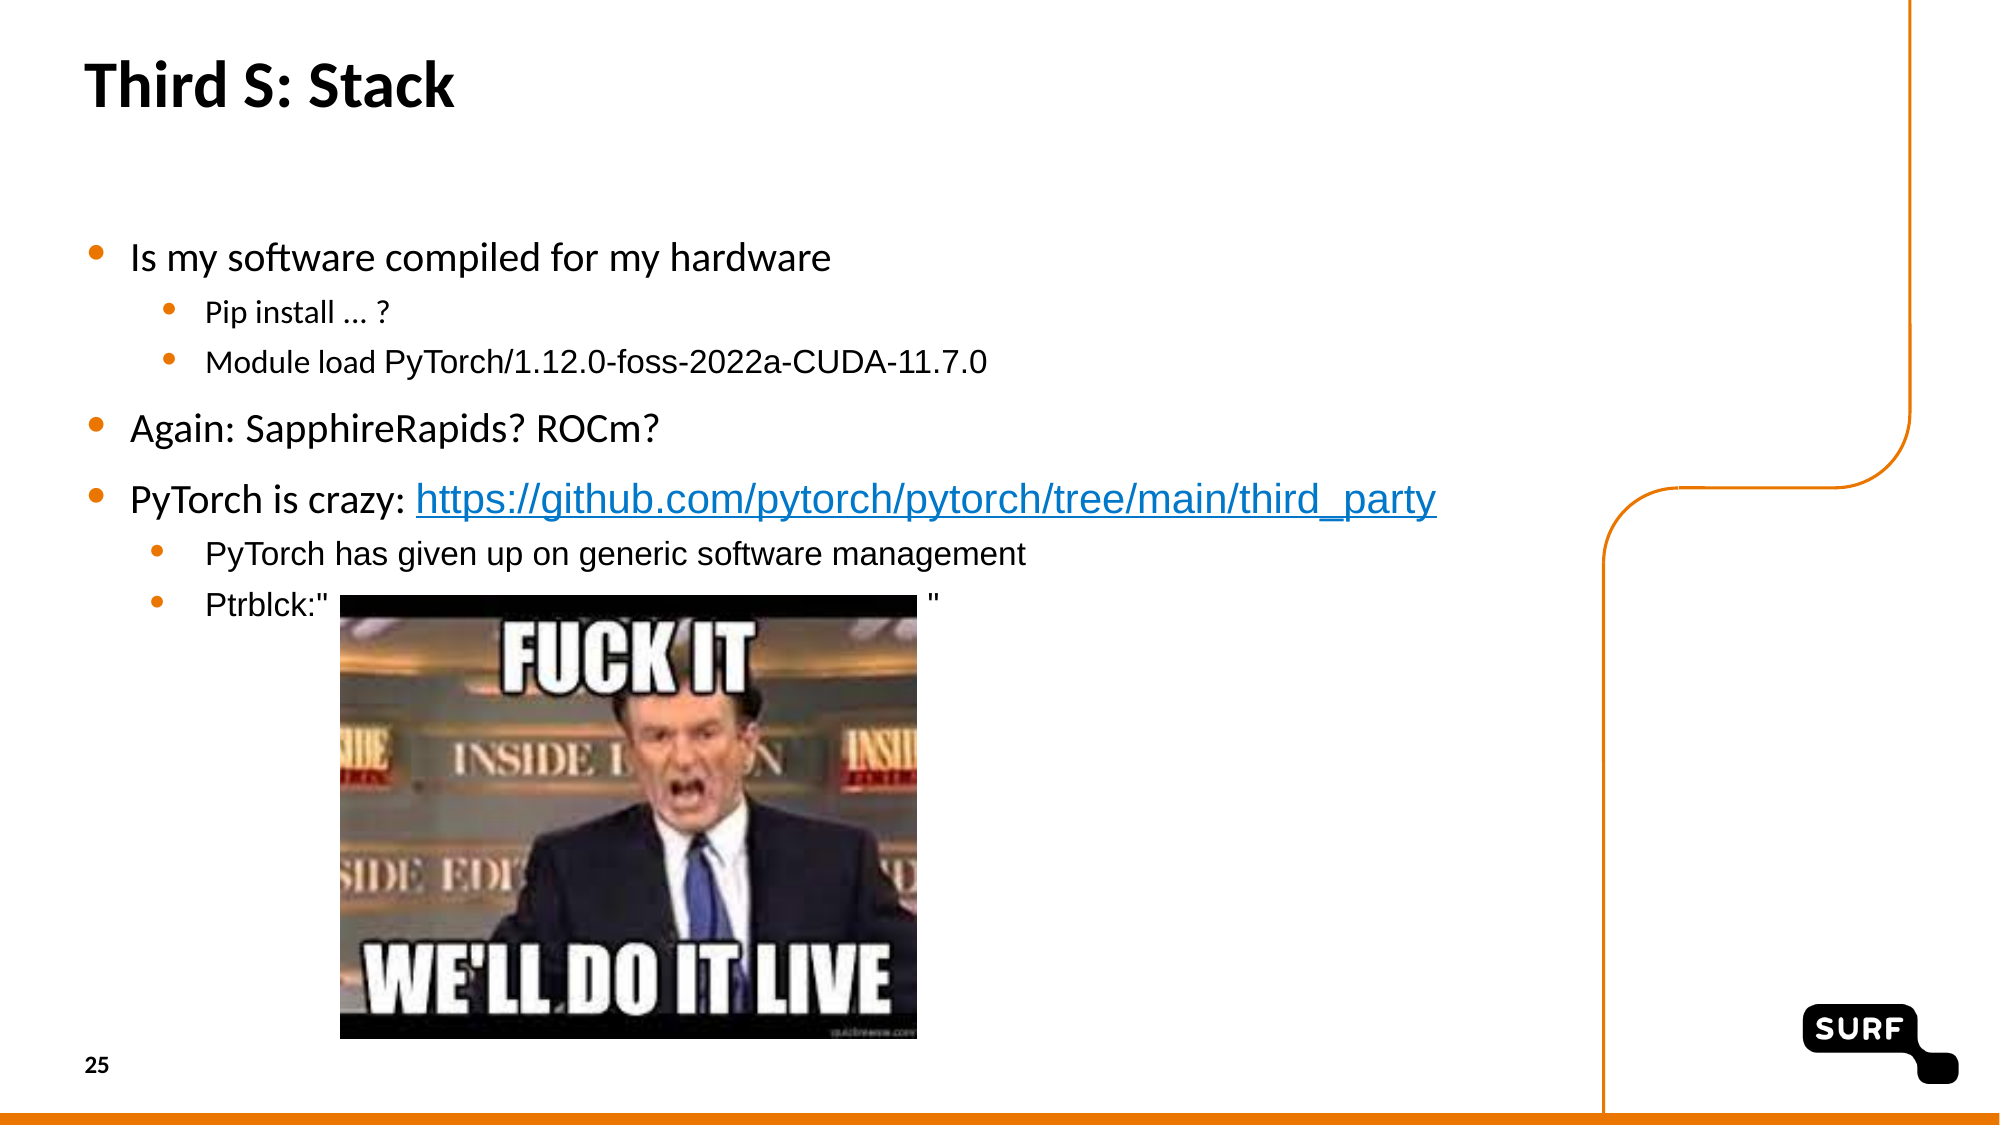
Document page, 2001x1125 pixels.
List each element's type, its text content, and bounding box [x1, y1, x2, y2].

text_box [1603, 487, 1679, 563]
list Is my software compiled for my hardware Pip install ... ? Module load PyTorch/1.12.0-foss-2022a-CUDA-11.7.0 Again: SapphireRapids? ROCm? PyTorch is crazy: https://github.com/pytorch/pytorch/tree/main/third_party PyTorch has given up on generic software management Ptrblck:" " [85, 229, 1558, 961]
picture [1802, 1004, 1959, 1084]
title Third S: Stack [1910, 44, 1914, 144]
picture [339, 595, 918, 1039]
title Third S: Stack [85, 44, 1909, 144]
text_box [1835, 413, 1910, 488]
slide_number 25 [84, 1045, 149, 1082]
